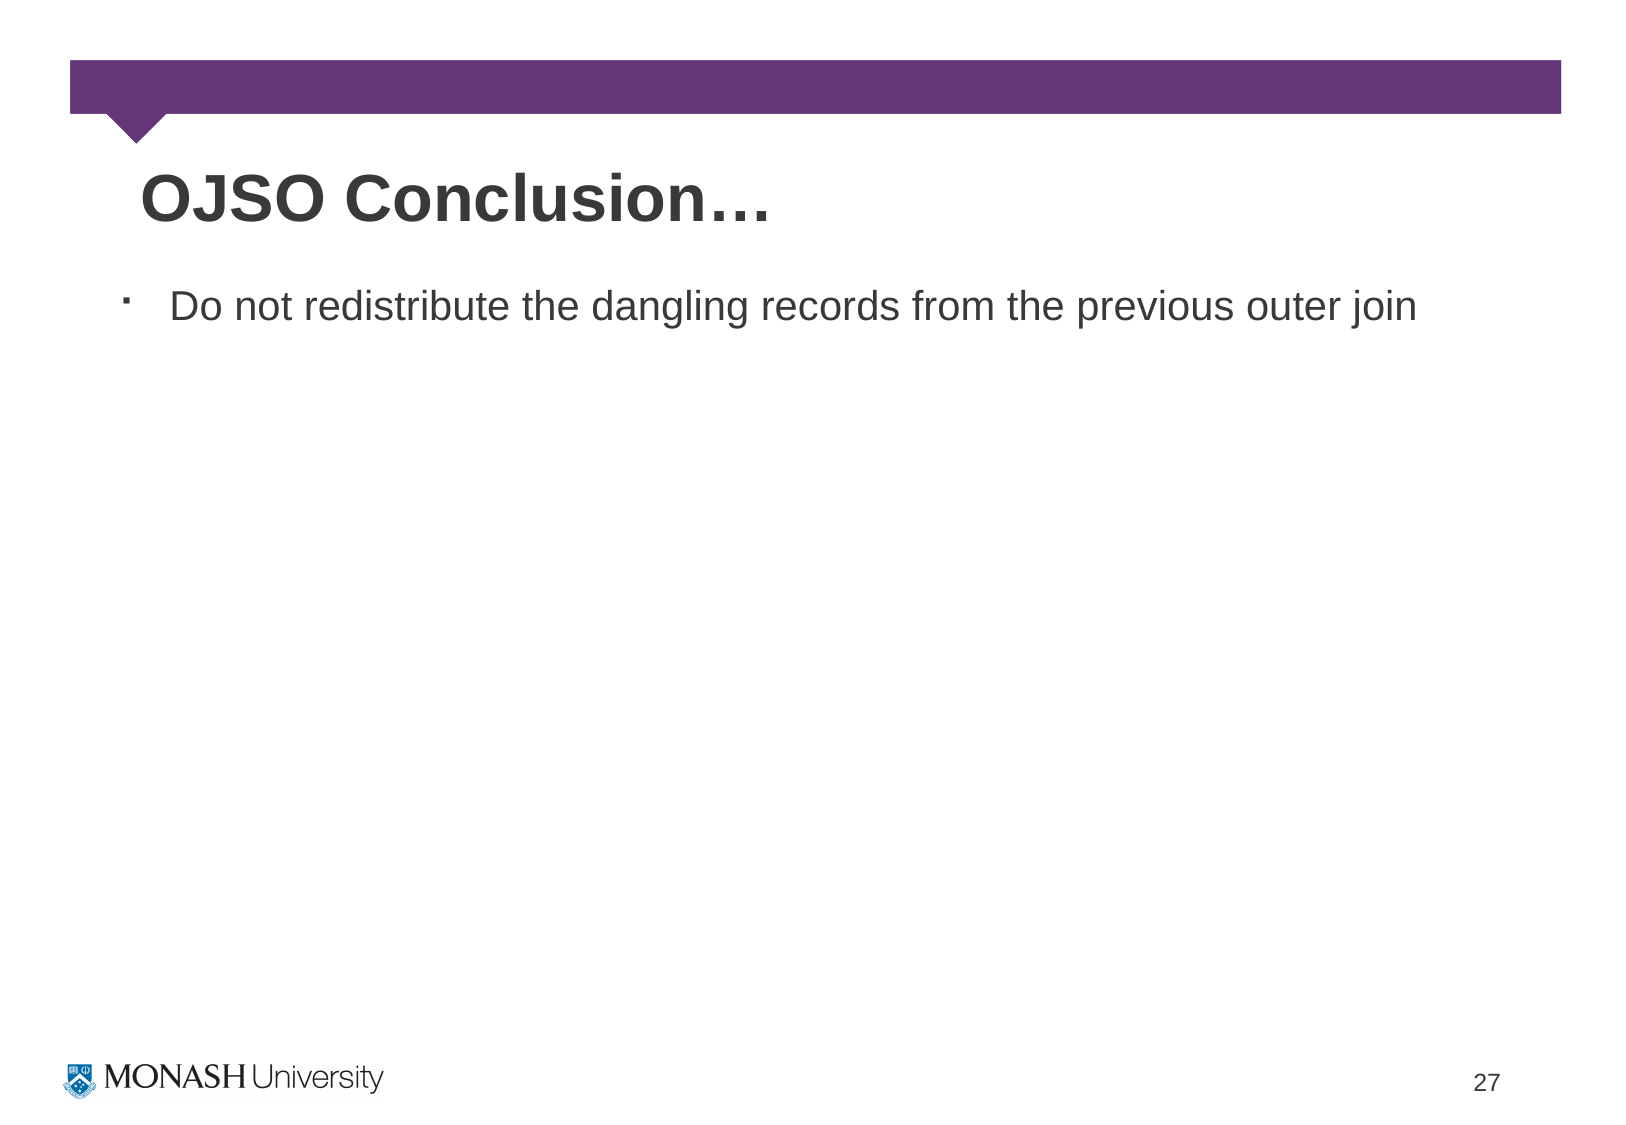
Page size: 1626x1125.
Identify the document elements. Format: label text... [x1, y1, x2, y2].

title OJSO Conclusion… [140, 154, 1562, 256]
picture [63, 1064, 384, 1099]
list Do not redistribute the dangling records from the previous outer join [121, 278, 1516, 971]
